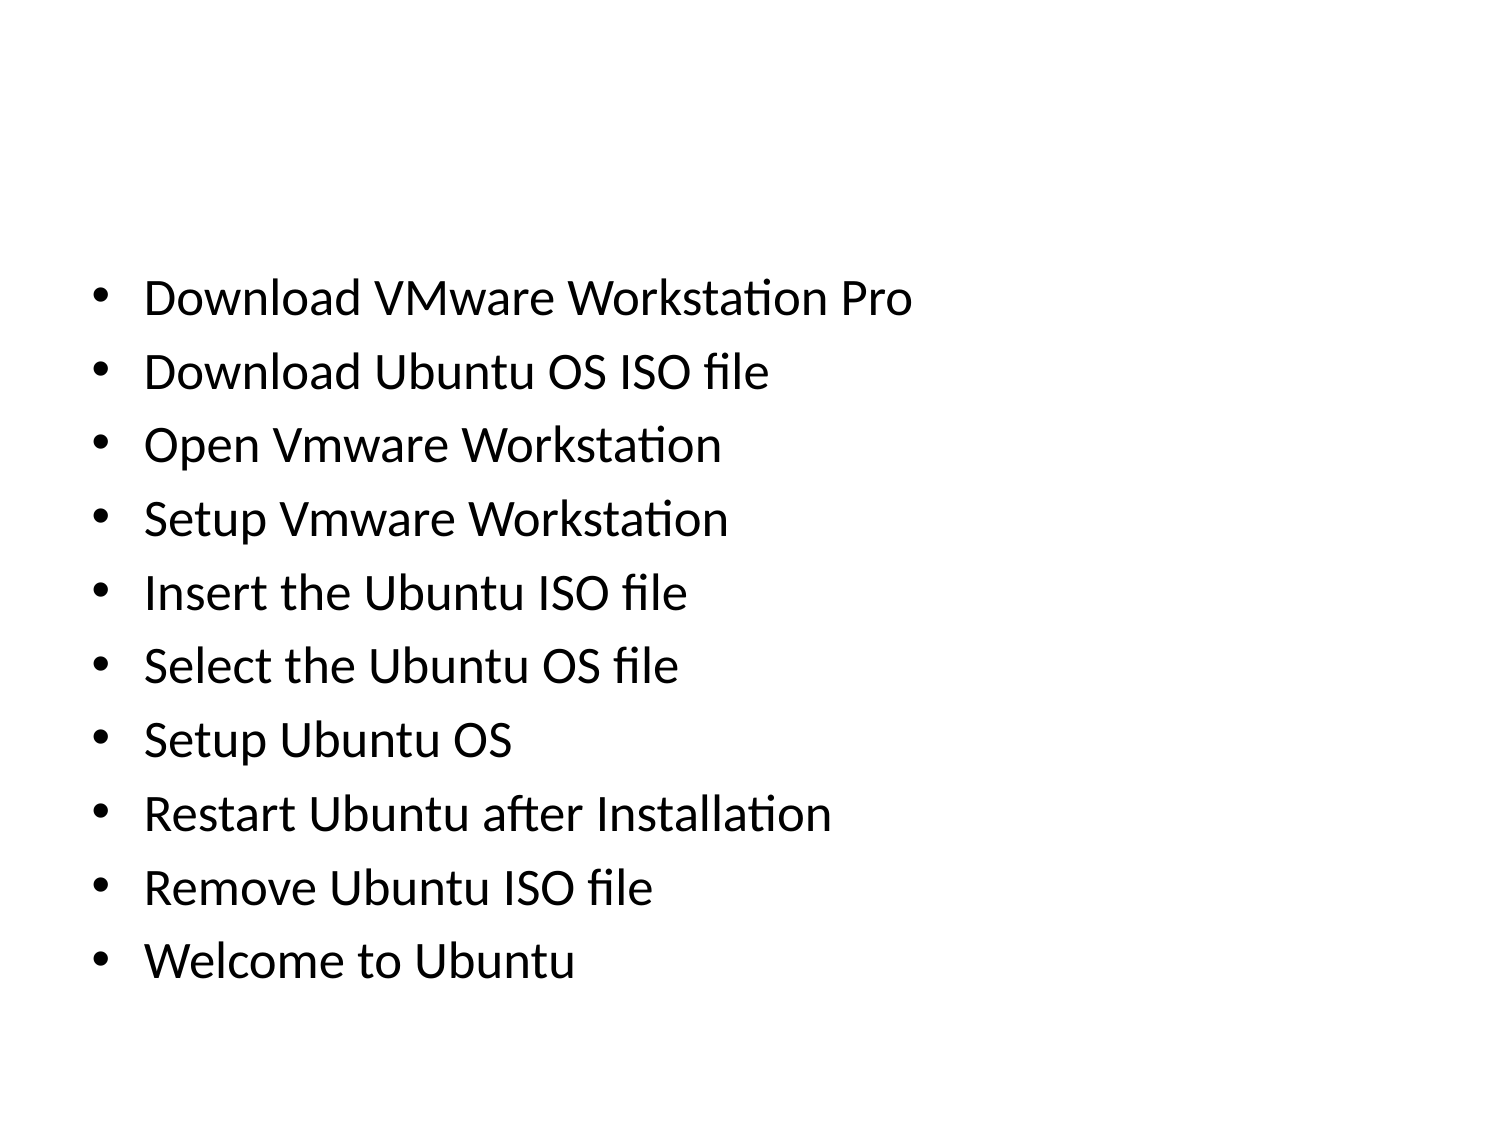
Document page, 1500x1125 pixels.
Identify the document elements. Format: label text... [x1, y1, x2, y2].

list Download VMware Workstation Pro Download Ubuntu OS ISO file Open Vmware Workstation Setup Vmware Workstation Insert the Ubuntu ISO file Select the Ubuntu OS file Setup Ubuntu OS Restart Ubuntu after Installation Remove Ubuntu ISO file Welcome to Ubuntu [76, 255, 1427, 998]
